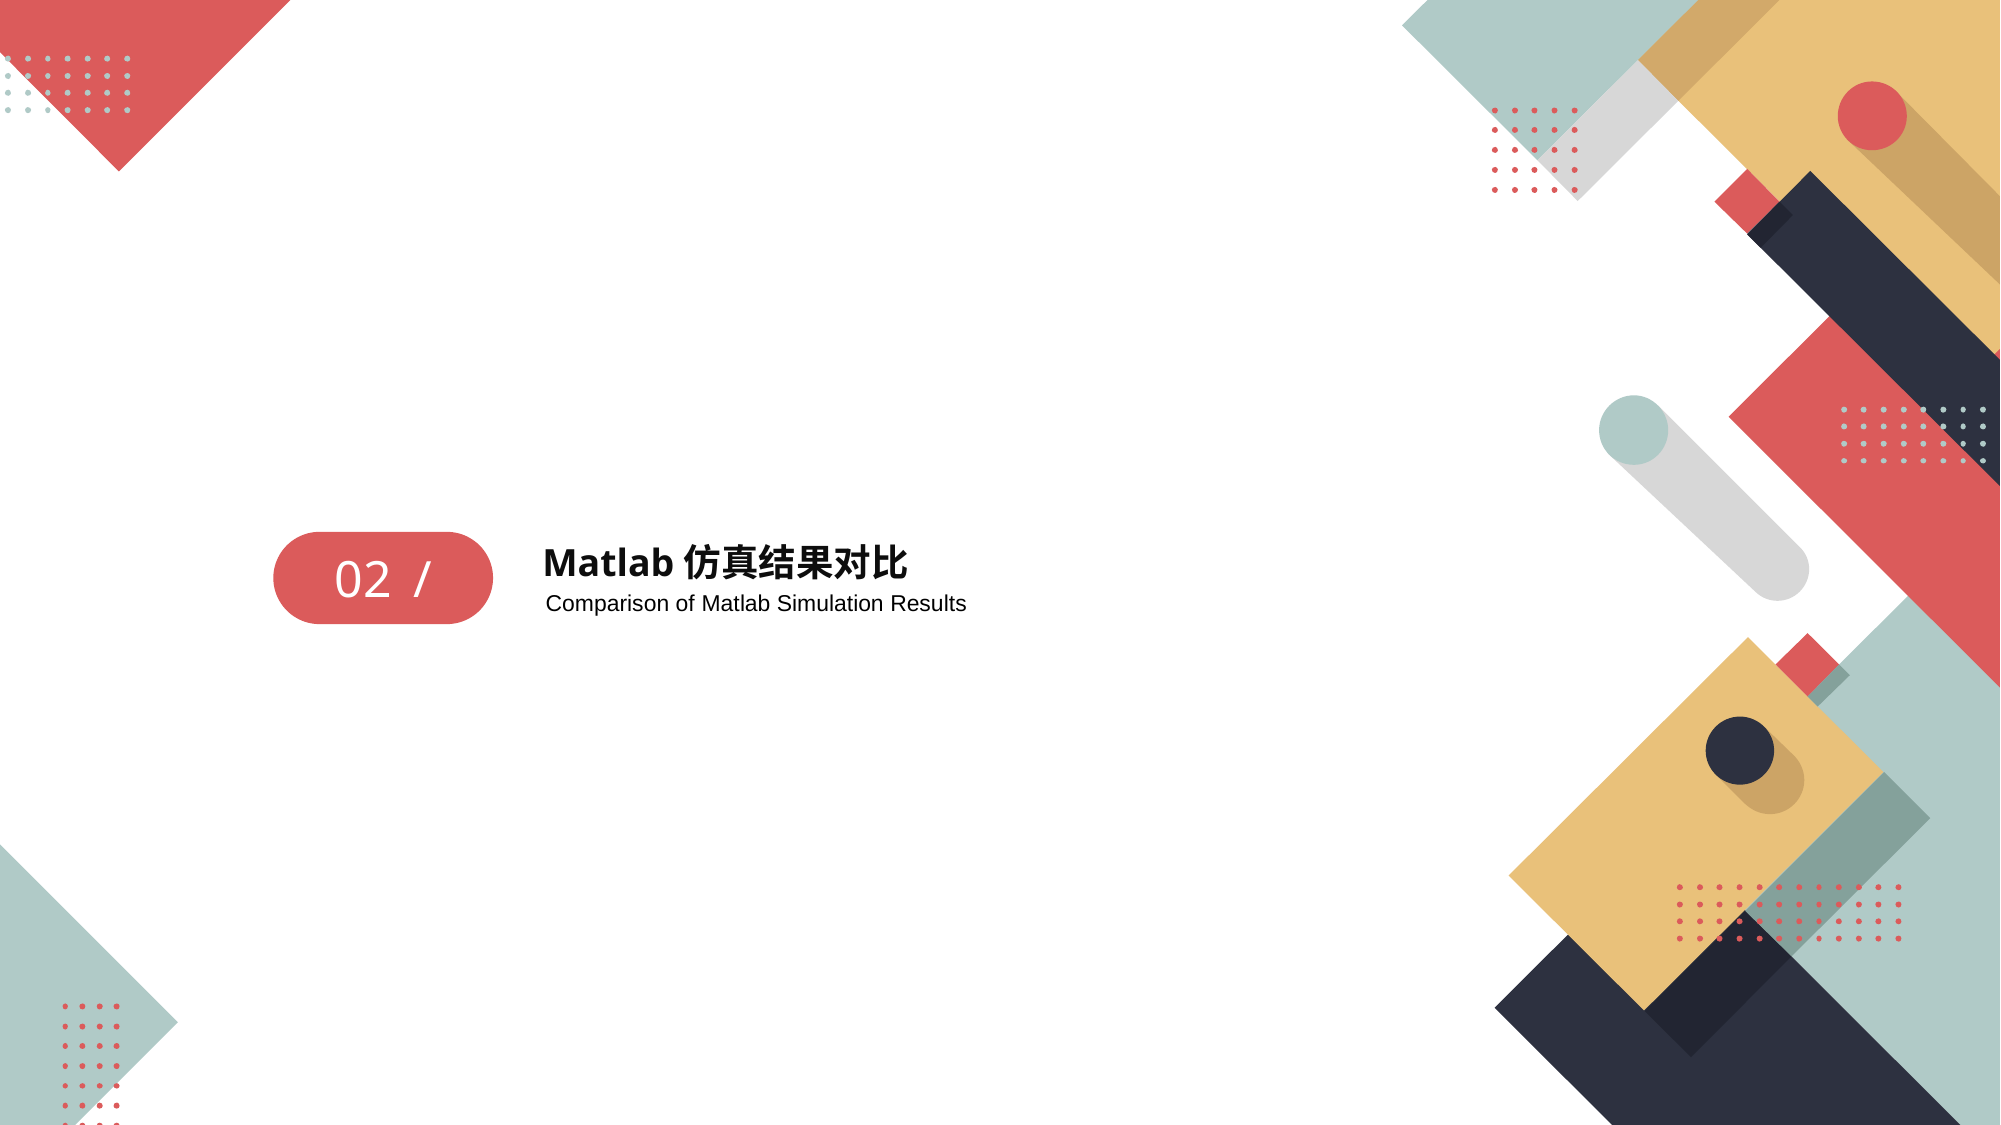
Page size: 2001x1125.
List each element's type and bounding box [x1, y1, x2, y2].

text_box [531, 531, 982, 624]
picture [0, 0, 532, 1125]
picture [1402, 0, 2000, 1125]
